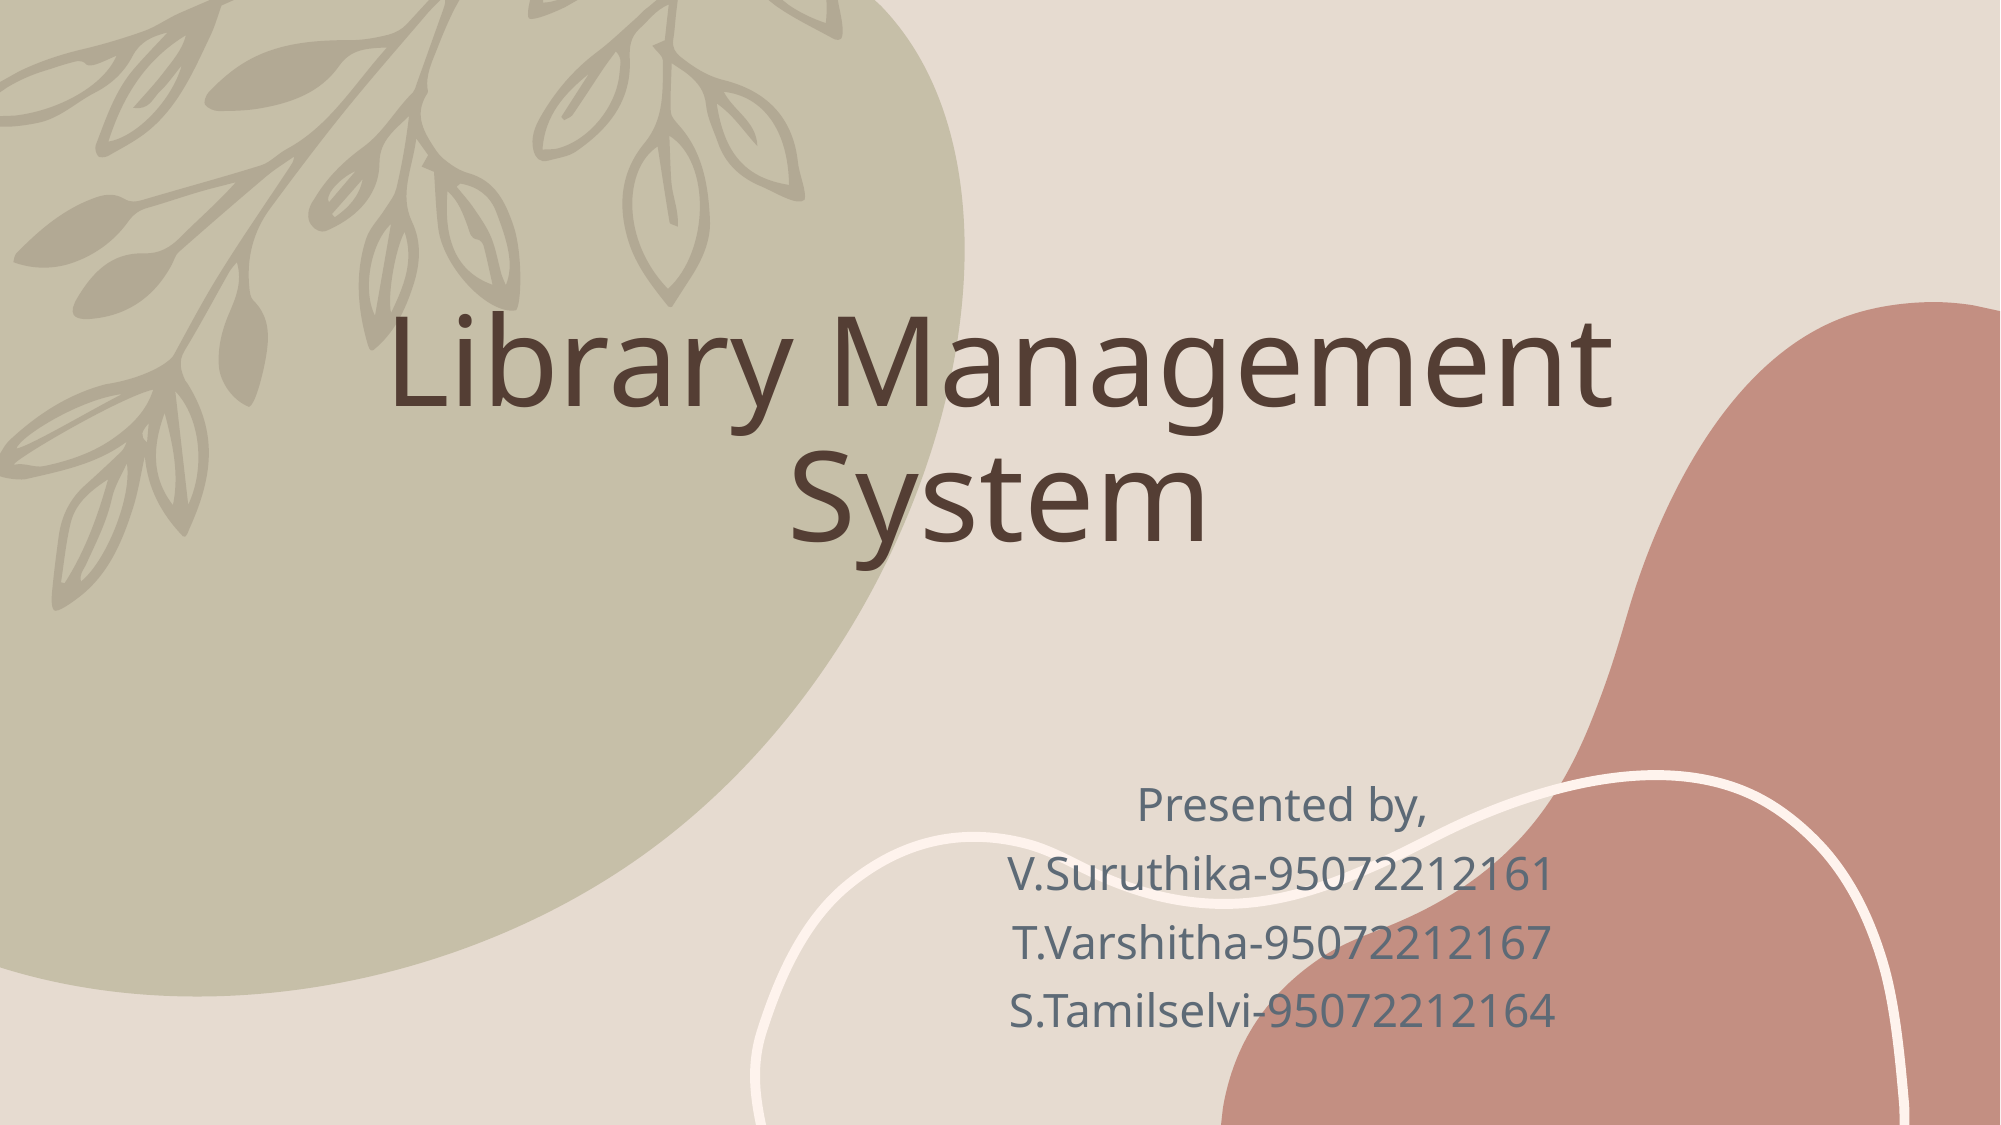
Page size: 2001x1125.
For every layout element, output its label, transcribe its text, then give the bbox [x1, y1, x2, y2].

title Library Management System [249, 184, 1750, 576]
subtitle Presented by, V.Suruthika-95072212161 T.Varshitha-95072212167 S.Tamilselvi-95072212164 [737, 774, 1827, 1048]
